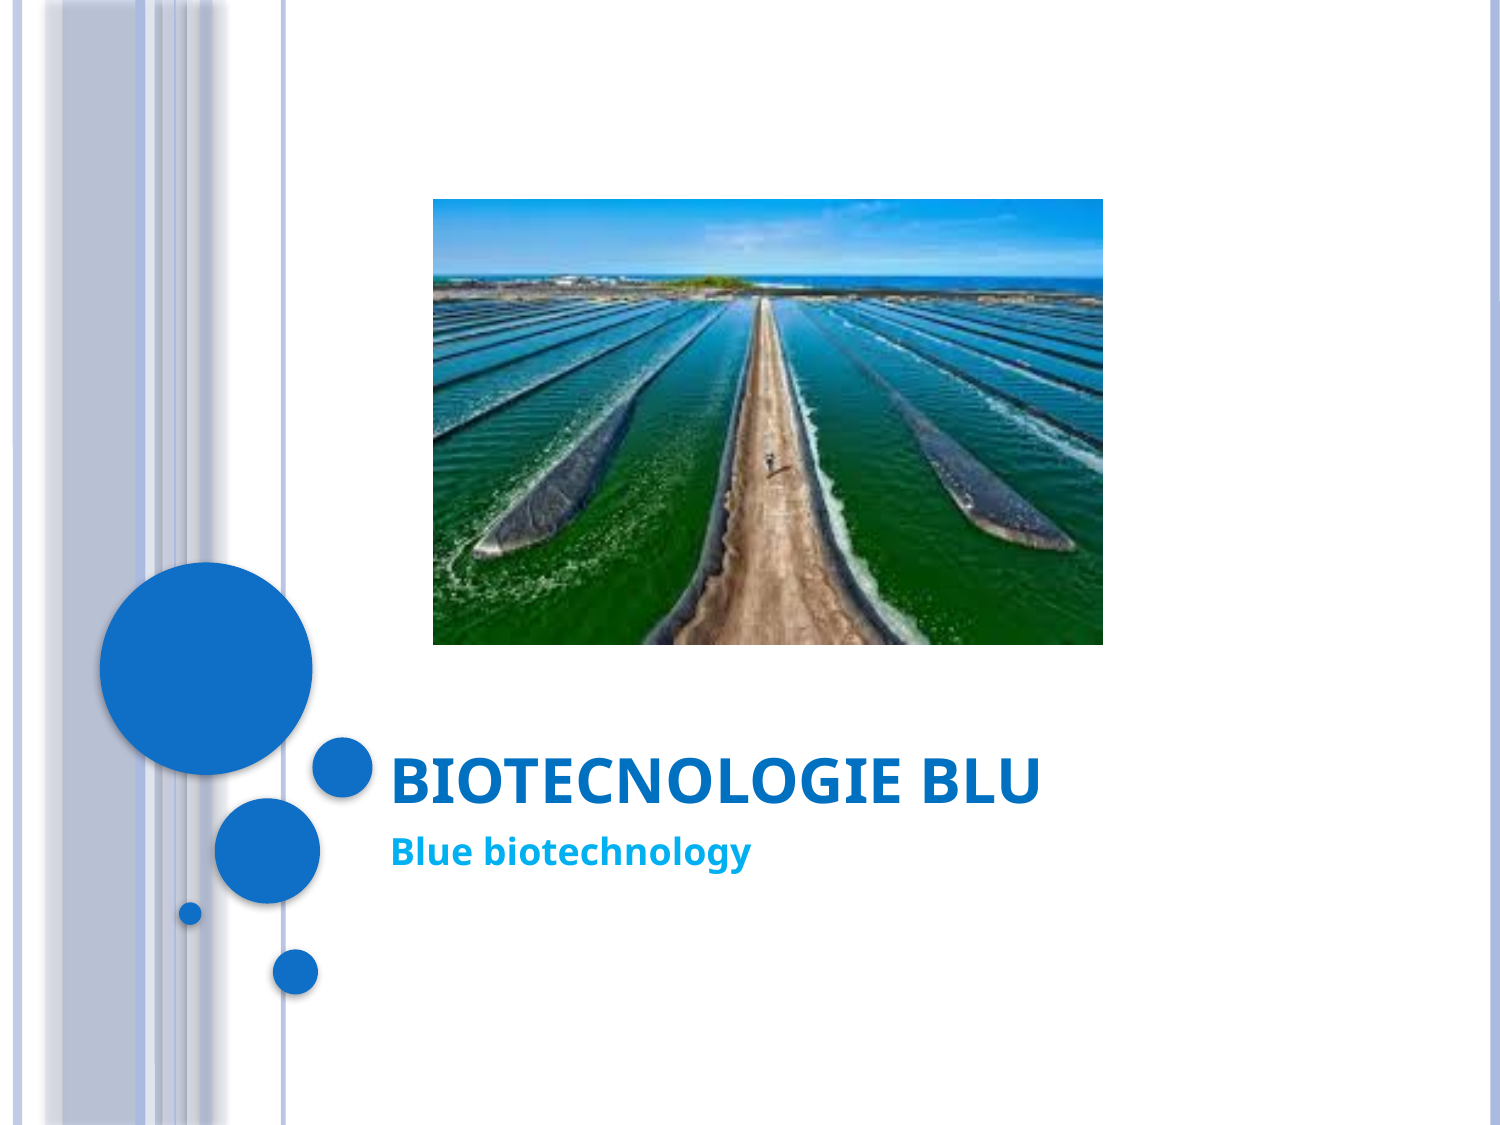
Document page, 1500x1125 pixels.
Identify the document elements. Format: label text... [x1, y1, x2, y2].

picture [902, 198, 981, 206]
picture [432, 198, 1104, 646]
title BIOTECNOLOGIE BLU [375, 512, 1388, 820]
subtitle Blue biotechnology [375, 820, 1388, 1046]
